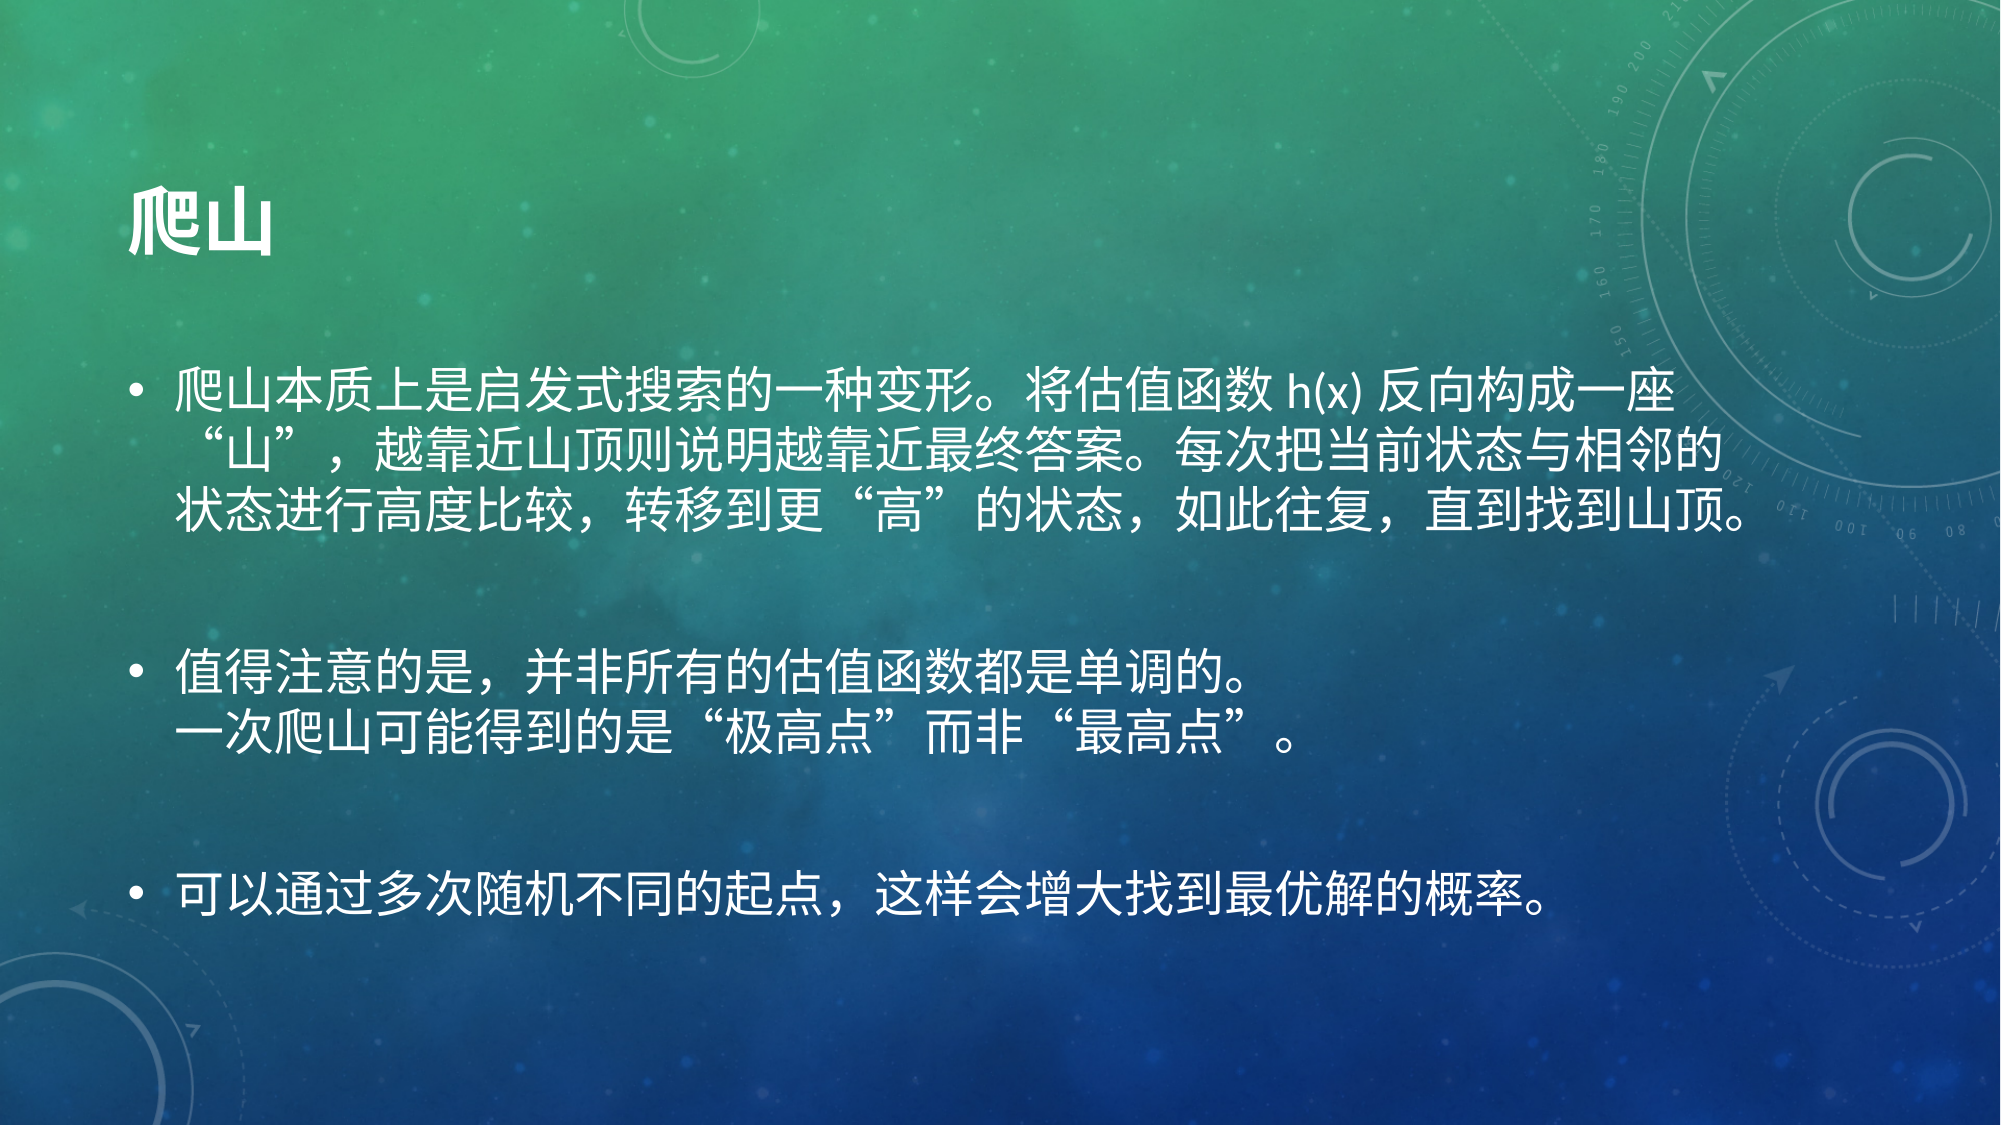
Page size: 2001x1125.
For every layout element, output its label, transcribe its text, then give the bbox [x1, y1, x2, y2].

title 爬山 [112, 99, 1775, 339]
picture [0, 0, 2001, 1125]
list 爬山本质上是启发式搜索的一种变形。将估值函数h(x)反向构成一座“山”，越靠近山顶则说明越靠近最终答案。每次把当前状态与相邻的状态进行高度比较，转移到更“高”的状态，如此往复，直到找到山顶。 值得注意的是，并非所有的估值函数都是单调的。 一次爬山可能得到的是“极高点”而非“最高点”。 可以通过多次随机不同的起点，这样会增大找到最优解的概率。 [112, 351, 1775, 1086]
